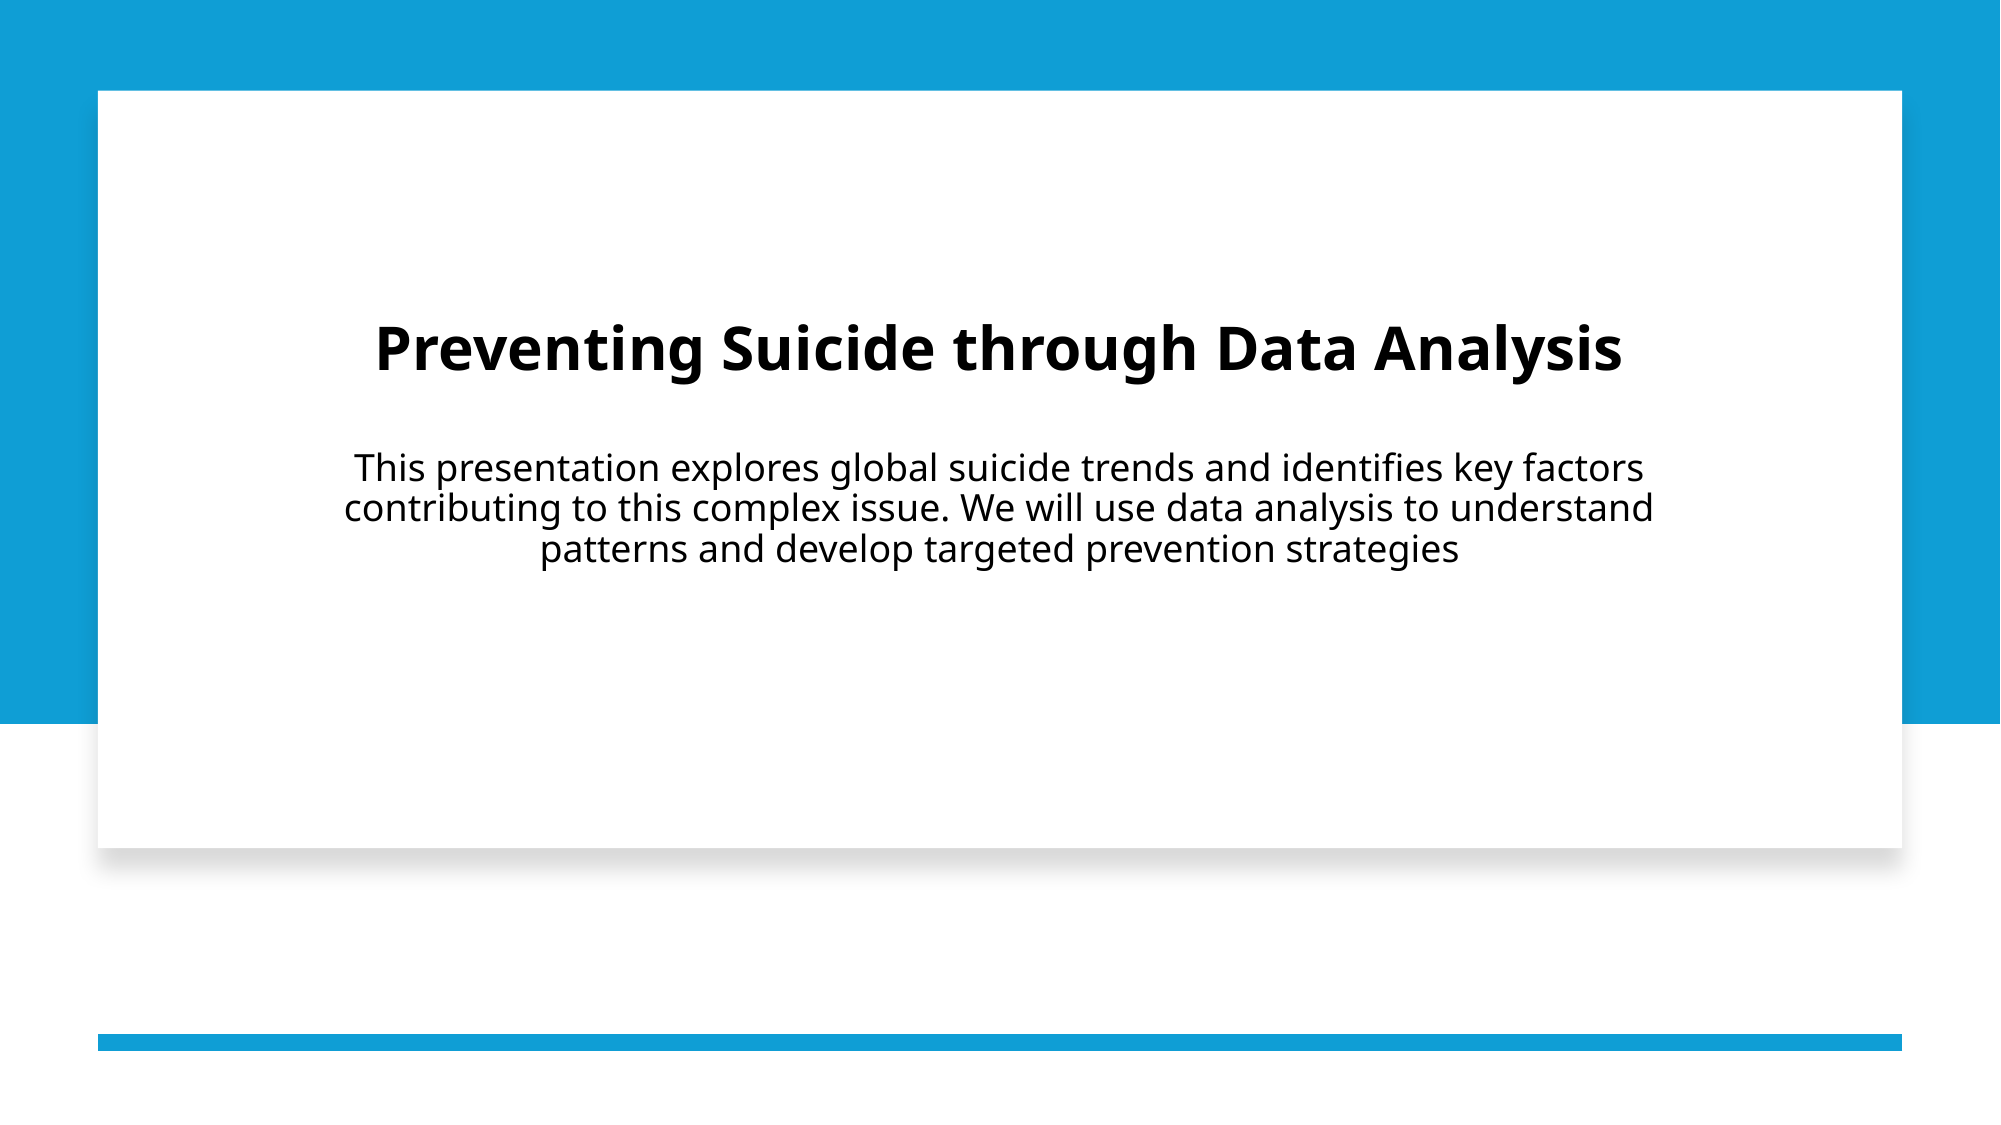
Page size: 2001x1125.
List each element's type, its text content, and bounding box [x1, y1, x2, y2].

title Preventing Suicide through Data Analysis This presentation explores global suicide trends and identifies key factors contributing to this complex issue. We will use data analysis to understand patterns and develop targeted prevention strategies [249, 212, 1750, 750]
text_box [96, 89, 1904, 850]
text_box [0, 0, 2000, 725]
text_box [0, 725, 2000, 1125]
